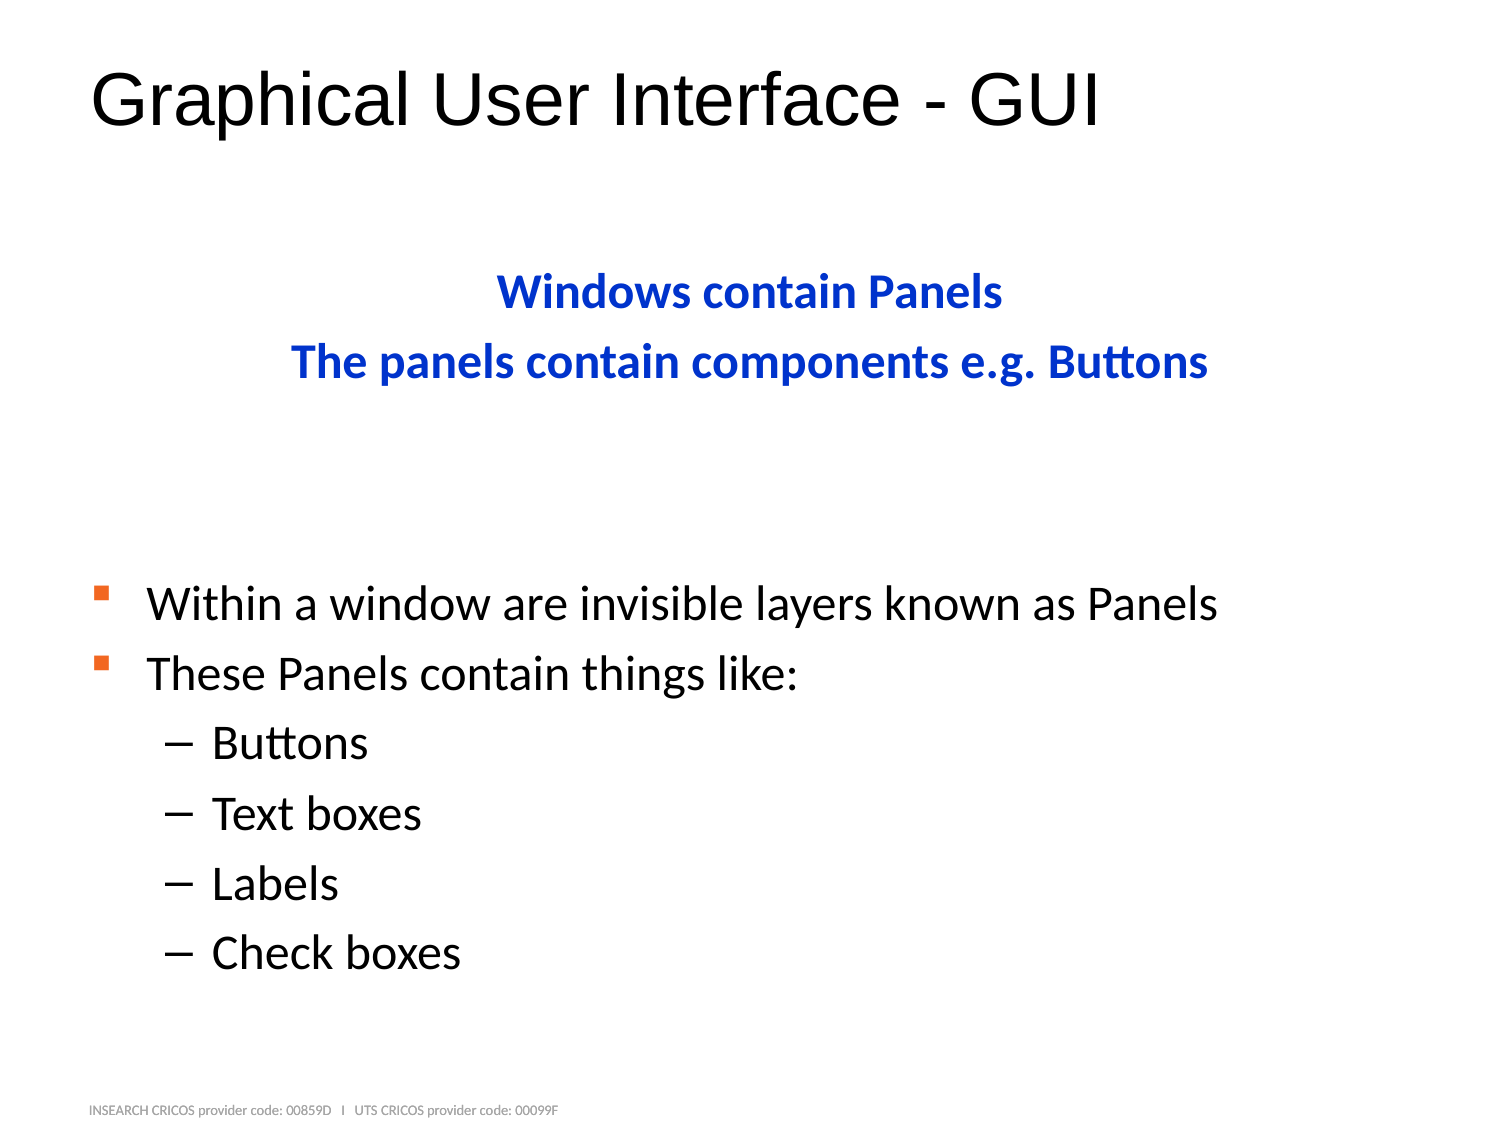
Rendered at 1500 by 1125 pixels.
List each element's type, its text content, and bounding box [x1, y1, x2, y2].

list Within a window are invisible layers known as Panels These Panels contain things like: Buttons Text boxes Labels Check boxes [75, 562, 1425, 1040]
title Graphical User Interface - GUI [75, 45, 1425, 146]
list Windows contain Panels The panels contain components e.g. Buttons [75, 250, 1425, 464]
